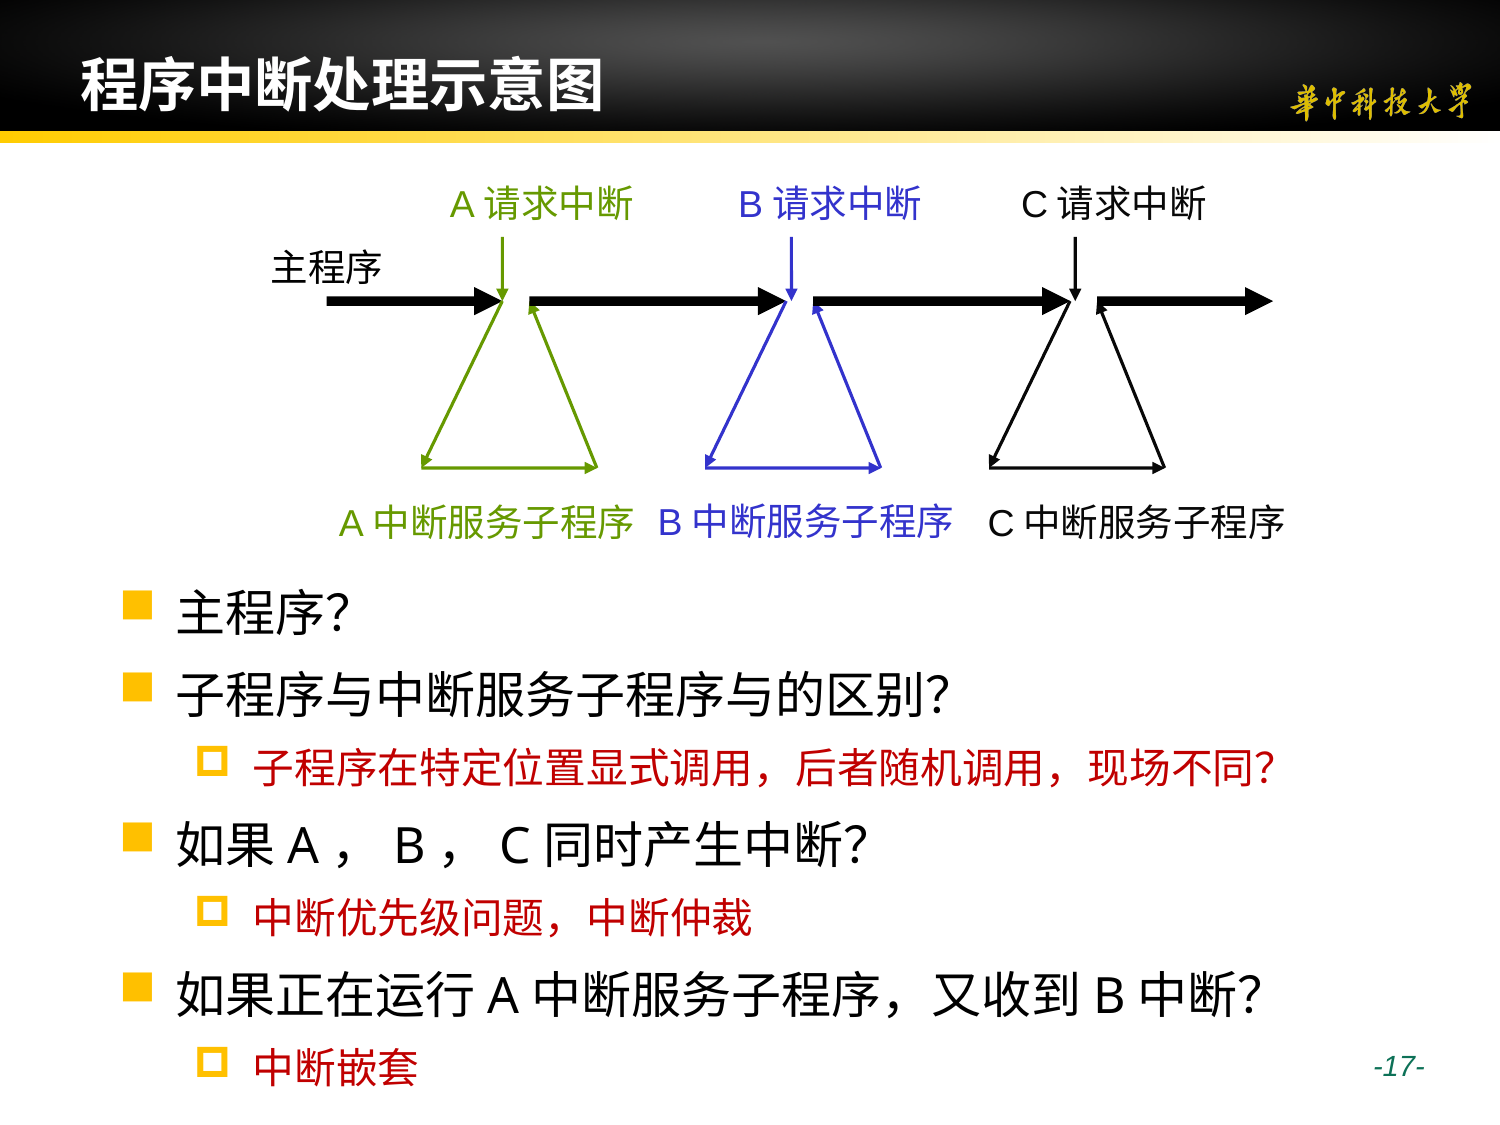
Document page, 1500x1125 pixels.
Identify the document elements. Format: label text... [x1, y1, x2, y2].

text_box A请求中断 [435, 172, 649, 233]
text_box C请求中断 [1006, 172, 1222, 233]
text_box A中断服务子程序 [324, 491, 651, 552]
text_box [988, 301, 1071, 467]
text_box [529, 294, 786, 308]
text_box [1097, 294, 1274, 308]
text_box [705, 301, 787, 467]
slide_number -17- [1281, 1039, 1448, 1118]
text_box B中断服务子程序 [642, 490, 969, 551]
text_box [989, 461, 1165, 475]
picture [0, 0, 1500, 131]
text_box [705, 461, 881, 475]
text_box [812, 302, 881, 468]
text_box 主程序 [255, 236, 398, 297]
text_box 主程序？ 子程序与中断服务子程序与的区别？ 子程序在特定位置显式调用，后者随机调用，现场不同？ 如果A，B，C同时产生中断？ 中断优先级问题，中断仲裁 如果正在运行A中断服务子程序，又收到B中断？ 中断嵌套 [104, 561, 1453, 1017]
text_box [738, 131, 744, 143]
title 程序中断处理示意图 [64, 34, 1416, 131]
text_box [562, 131, 567, 143]
text_box [1069, 236, 1082, 302]
text_box [813, 294, 1071, 308]
text_box [528, 302, 597, 468]
text_box C中断服务子程序 [972, 491, 1301, 552]
text_box [496, 236, 509, 302]
text_box [326, 294, 501, 308]
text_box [650, 131, 655, 143]
text_box [421, 301, 502, 467]
text_box [785, 236, 798, 302]
text_box [421, 461, 598, 475]
text_box [1096, 302, 1165, 468]
text_box B请求中断 [723, 172, 937, 233]
